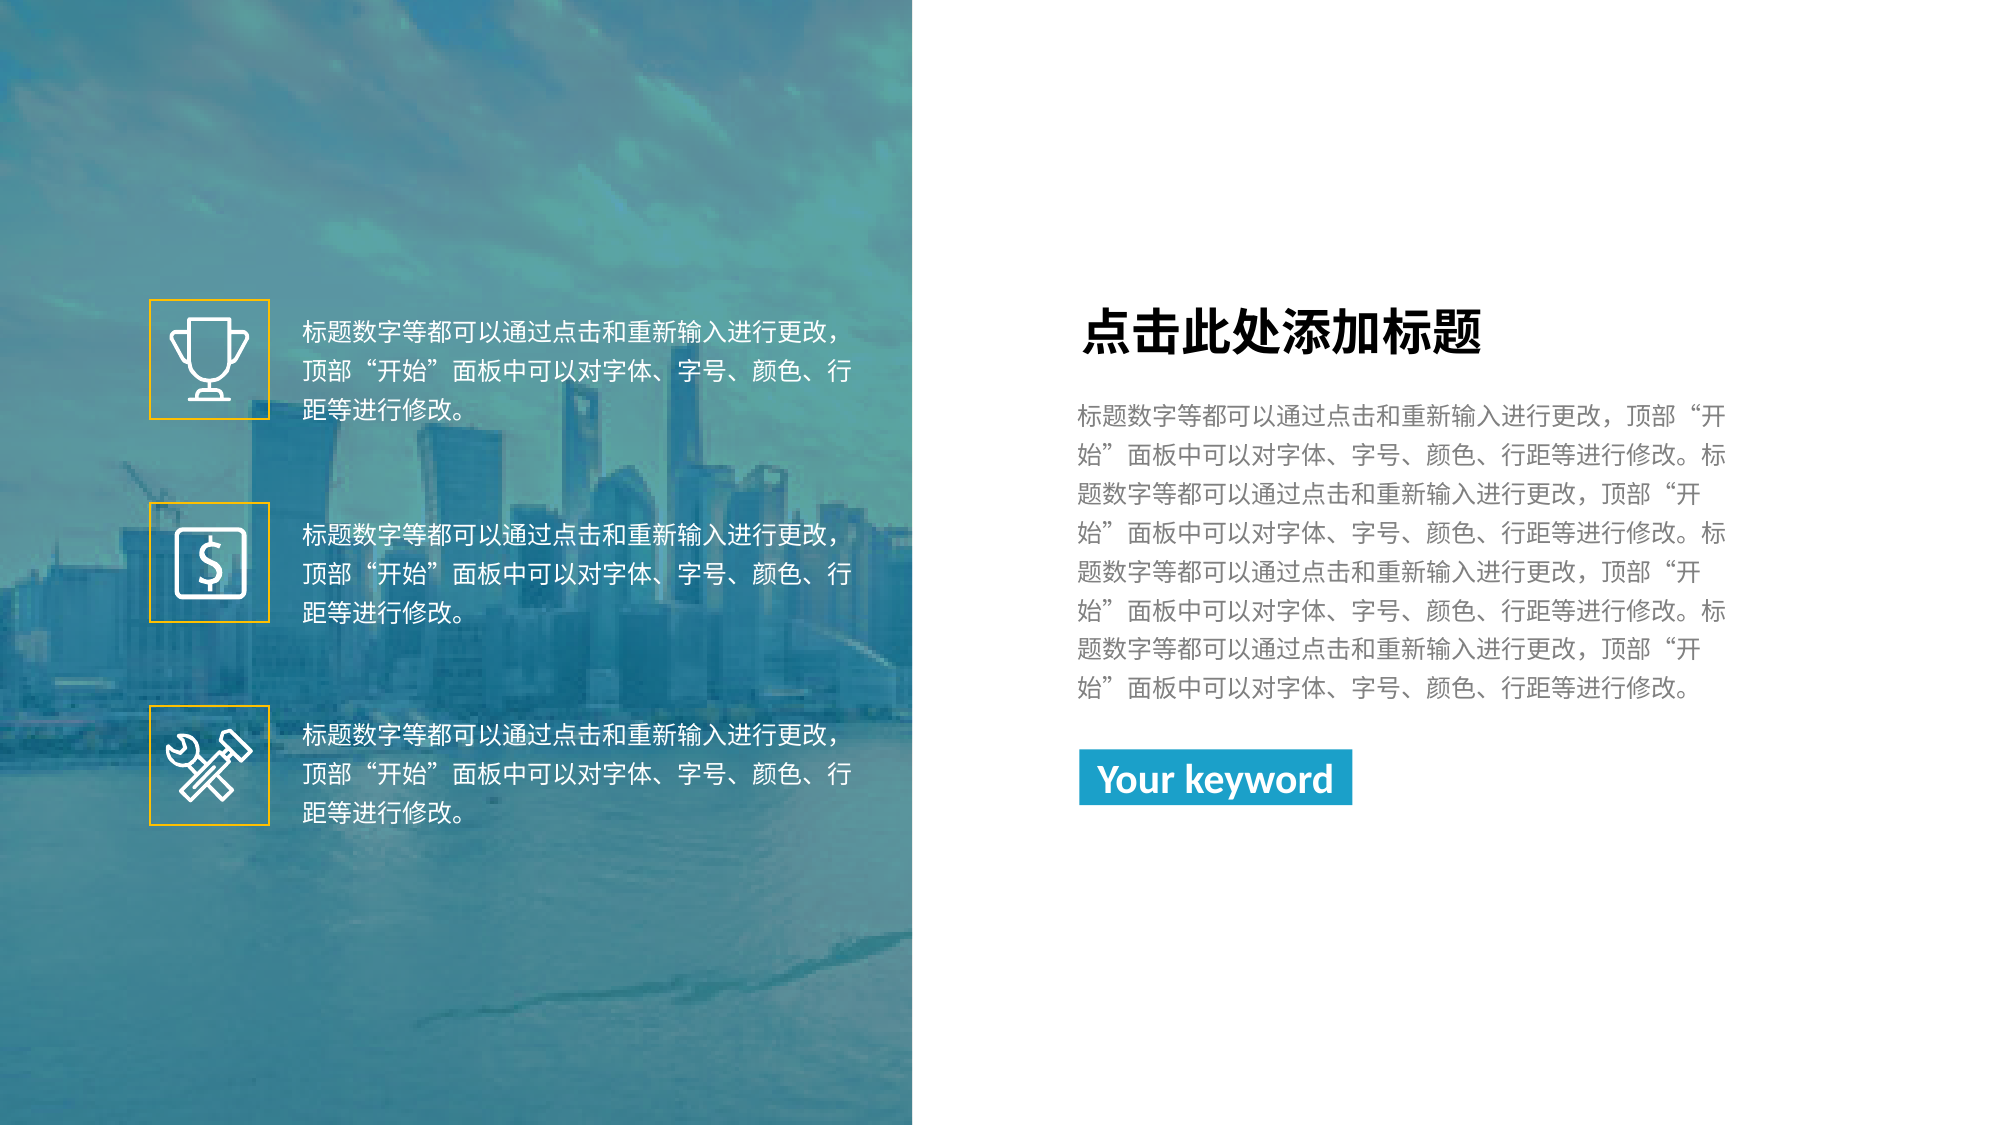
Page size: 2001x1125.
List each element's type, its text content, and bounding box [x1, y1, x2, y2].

text_box 标题数字等都可以通过点击和重新输入进行更改，顶部“开始”面板中可以对字体、字号、颜色、行距等进行修改。标题数字等都可以通过点击和重新输入进行更改，顶部“开始”面板中可以对字体、字号、颜色、行距等进行修改。标题数字等都可以通过点击和重新输入进行更改，顶部“开始”面板中可以对字体、字号、颜色、行距等进行修改。标题数字等都可以通过点击和重新输入进行更改，顶部“开始”面板中可以对字体、字号、颜色、行距等进行修改。 [1062, 384, 1759, 711]
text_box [174, 527, 247, 600]
text_box Your keyword [1078, 748, 1353, 806]
text_box 点击此处添加标题 [1067, 293, 1547, 368]
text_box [0, 0, 913, 1125]
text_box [165, 728, 253, 803]
